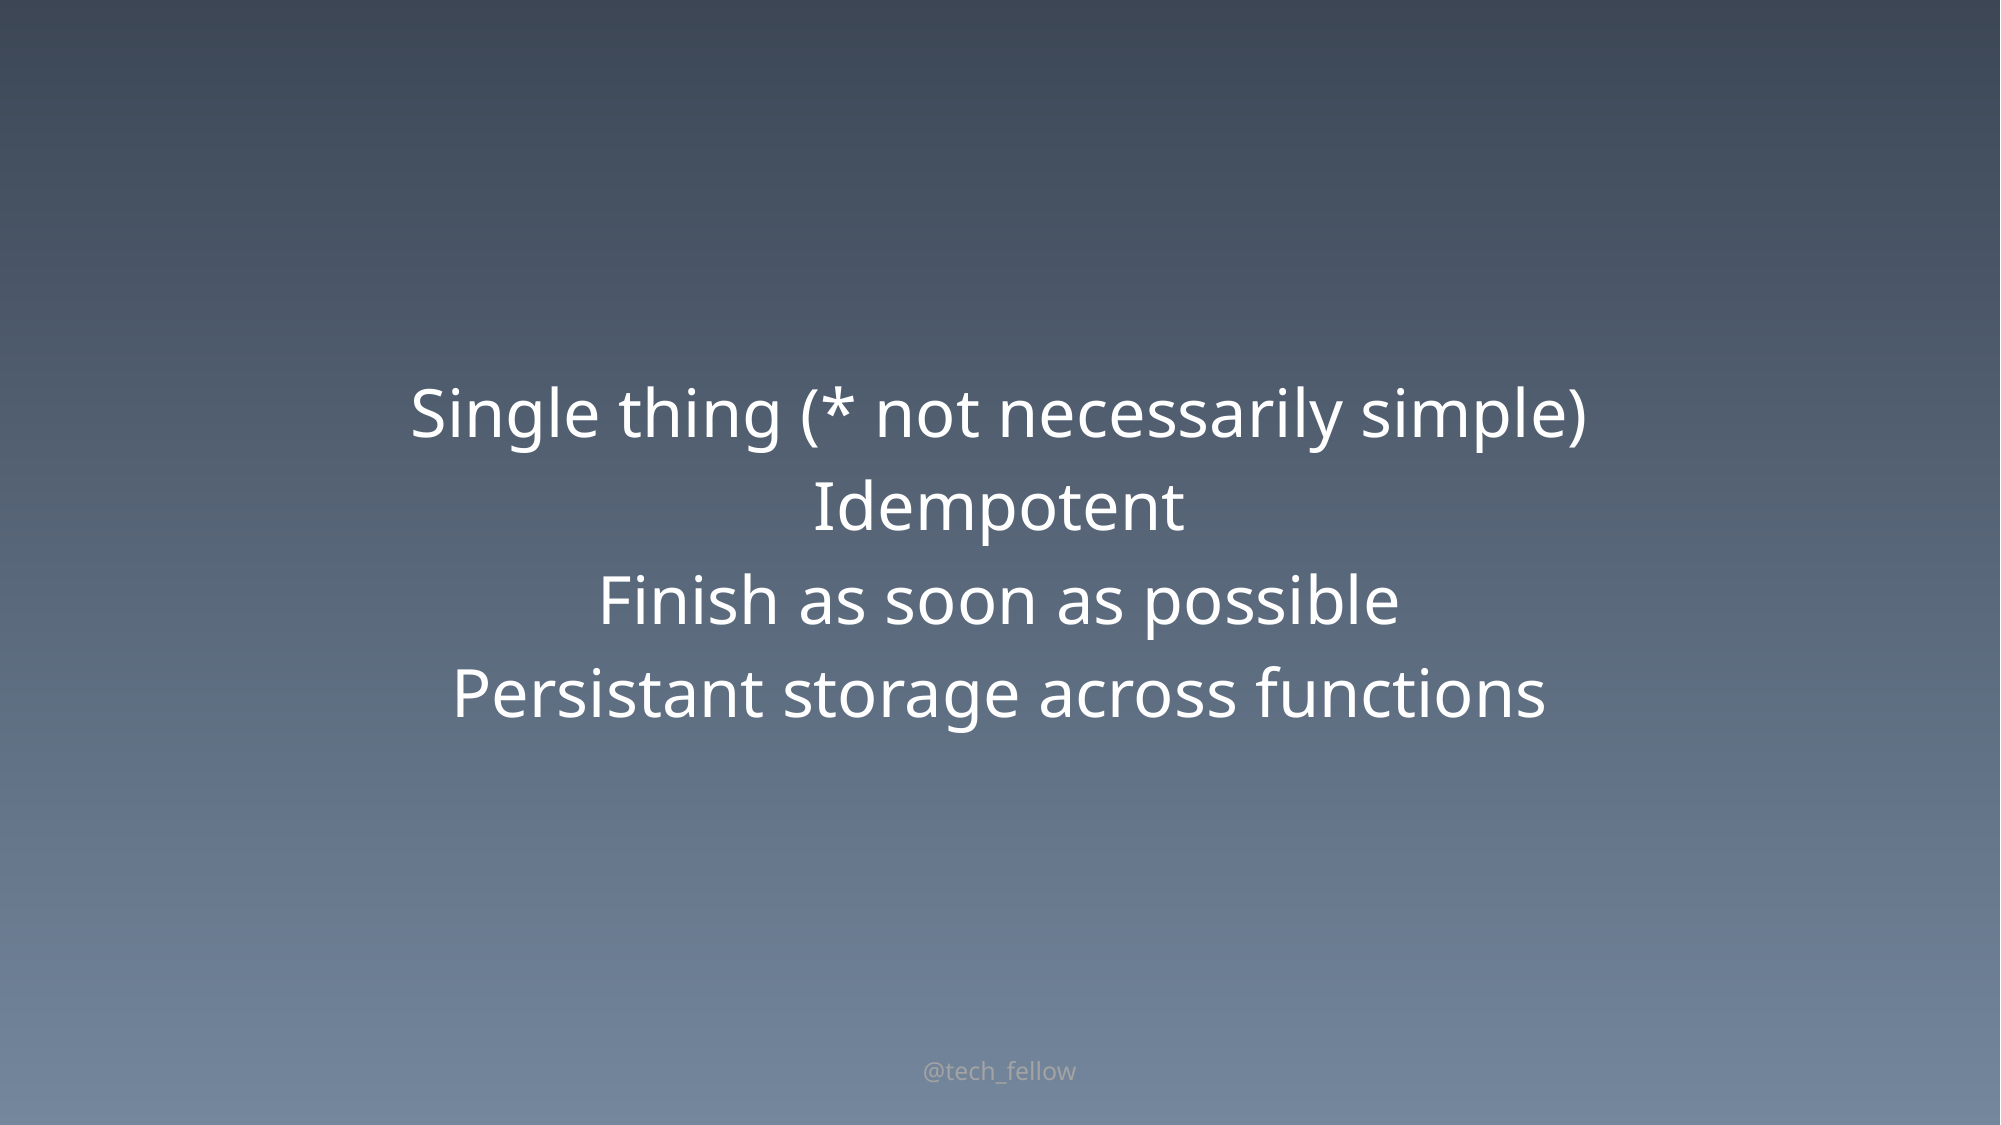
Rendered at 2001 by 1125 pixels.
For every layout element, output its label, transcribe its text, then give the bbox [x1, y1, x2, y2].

footer @tech_fellow [683, 1042, 1317, 1103]
list Single thing (* not necessarily simple) Idempotent Finish as soon as possible Persistant storage across functions [99, 70, 1900, 1032]
